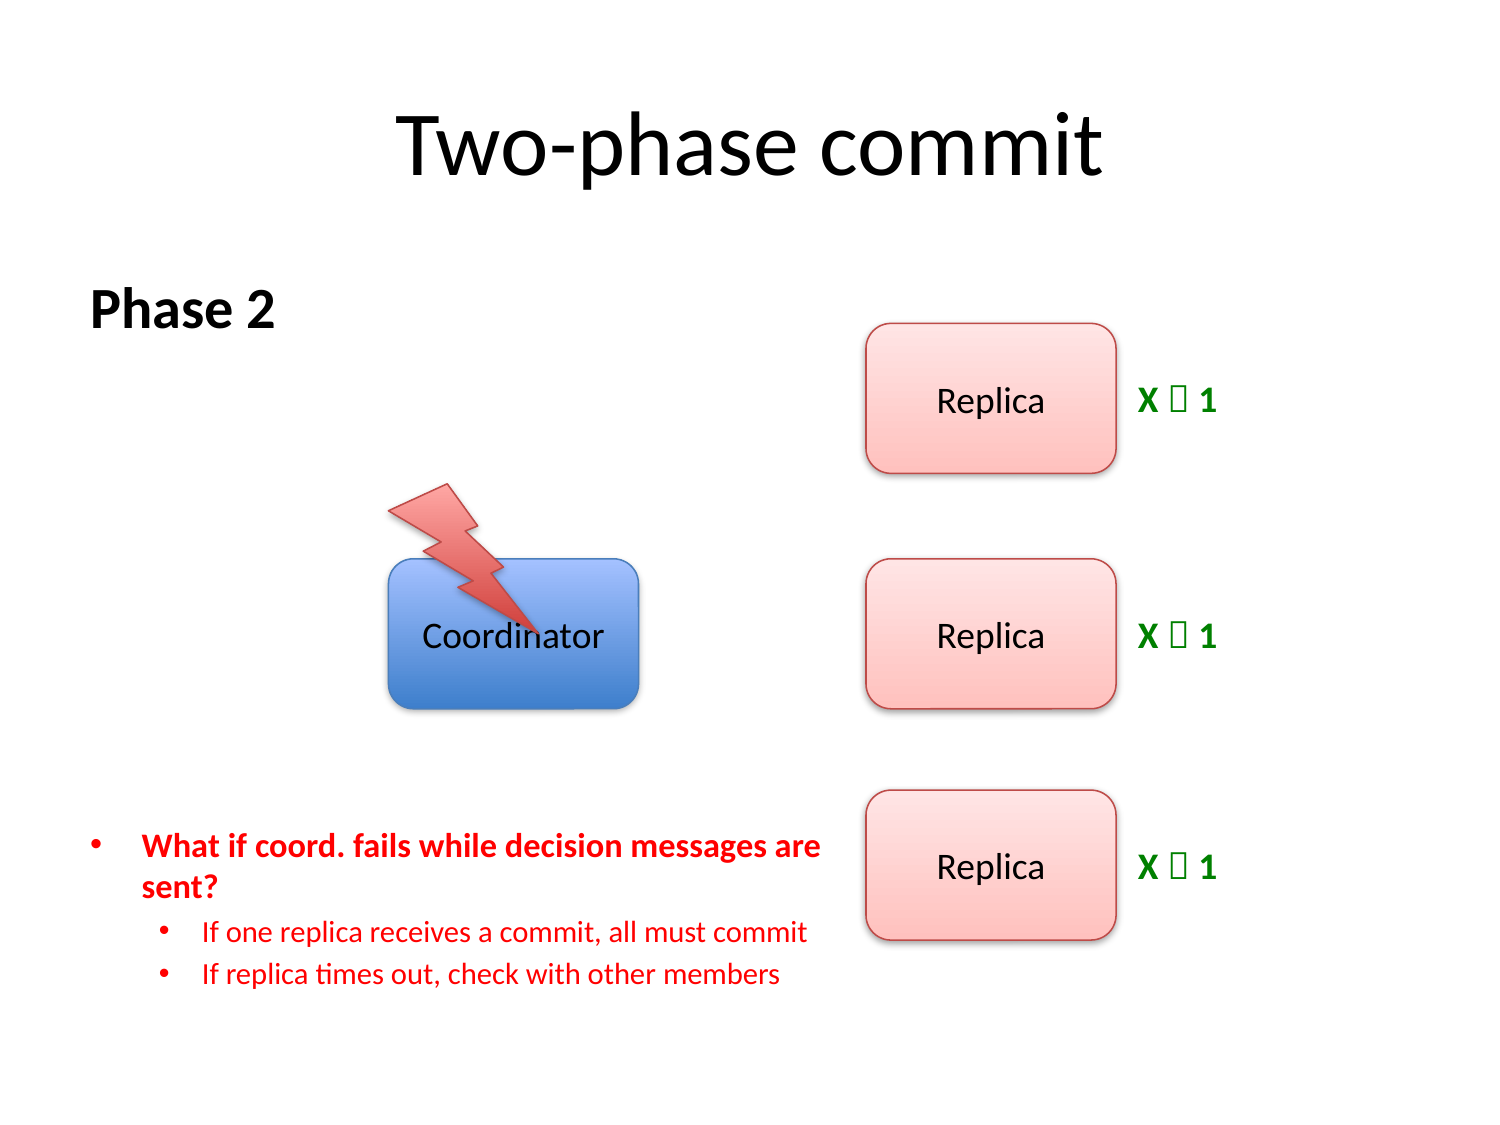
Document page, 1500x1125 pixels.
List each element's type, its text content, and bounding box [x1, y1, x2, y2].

text_box X  1 [1123, 603, 1233, 664]
text_box Replica [865, 789, 1117, 941]
text_box Coordinator [387, 558, 640, 710]
title Two-phase commit [75, 45, 1425, 233]
text_box X  1 [1123, 834, 1233, 895]
text_box Replica [865, 322, 1117, 475]
text_box Replica [865, 558, 1117, 710]
list Phase 2 What if coord. fails while decision messages are sent? If one replica receives a commit, all must commit If replica times out, check with other members [75, 262, 884, 1005]
text_box [387, 483, 540, 635]
text_box X  1 [1123, 368, 1233, 428]
